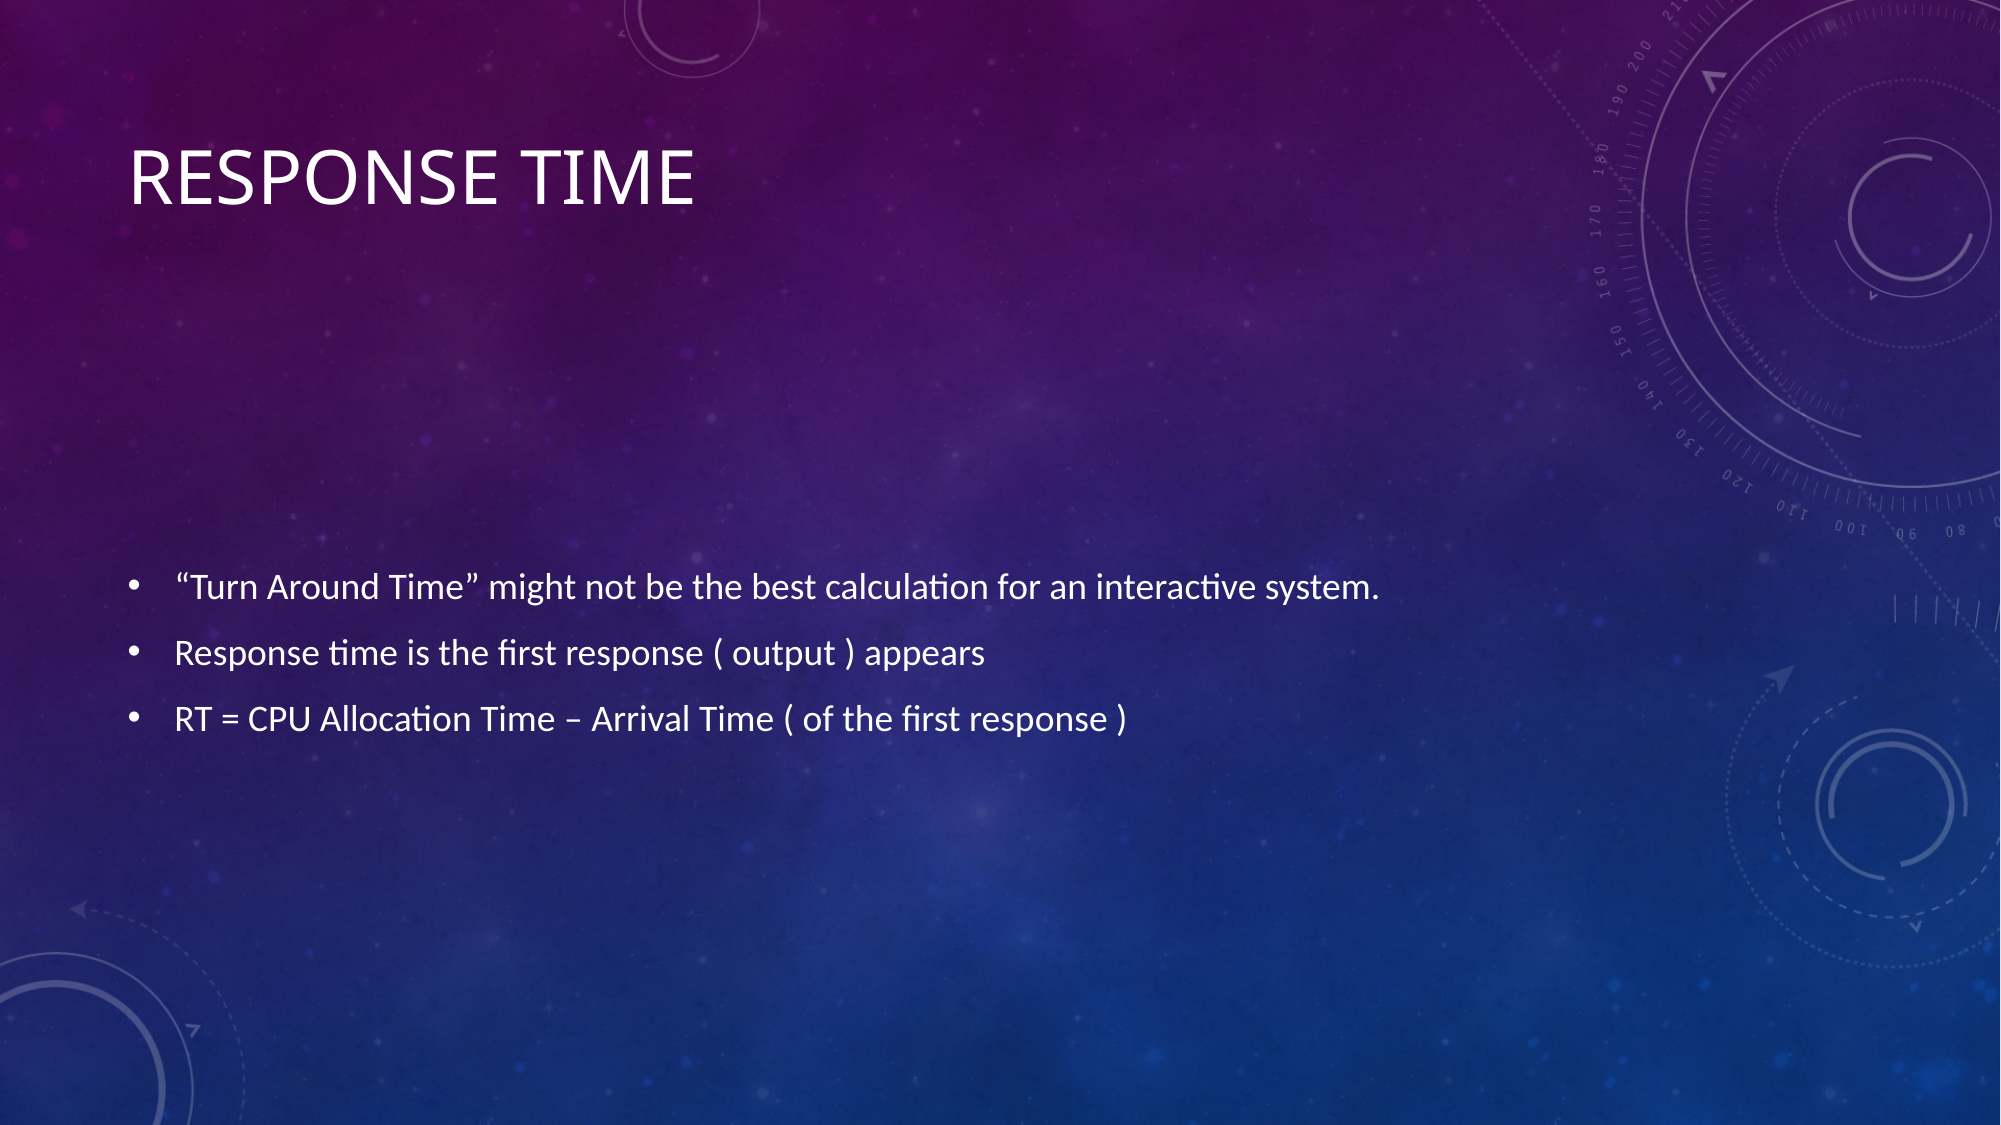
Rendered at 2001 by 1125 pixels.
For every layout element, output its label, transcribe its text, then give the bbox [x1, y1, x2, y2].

title Response Time [112, 99, 1775, 339]
picture [0, 0, 2001, 1125]
list “Turn Around Time” might not be the best calculation for an interactive system. Response time is the first response ( output ) appears RT = CPU Allocation Time – Arrival Time ( of the first response ) [112, 351, 1775, 950]
